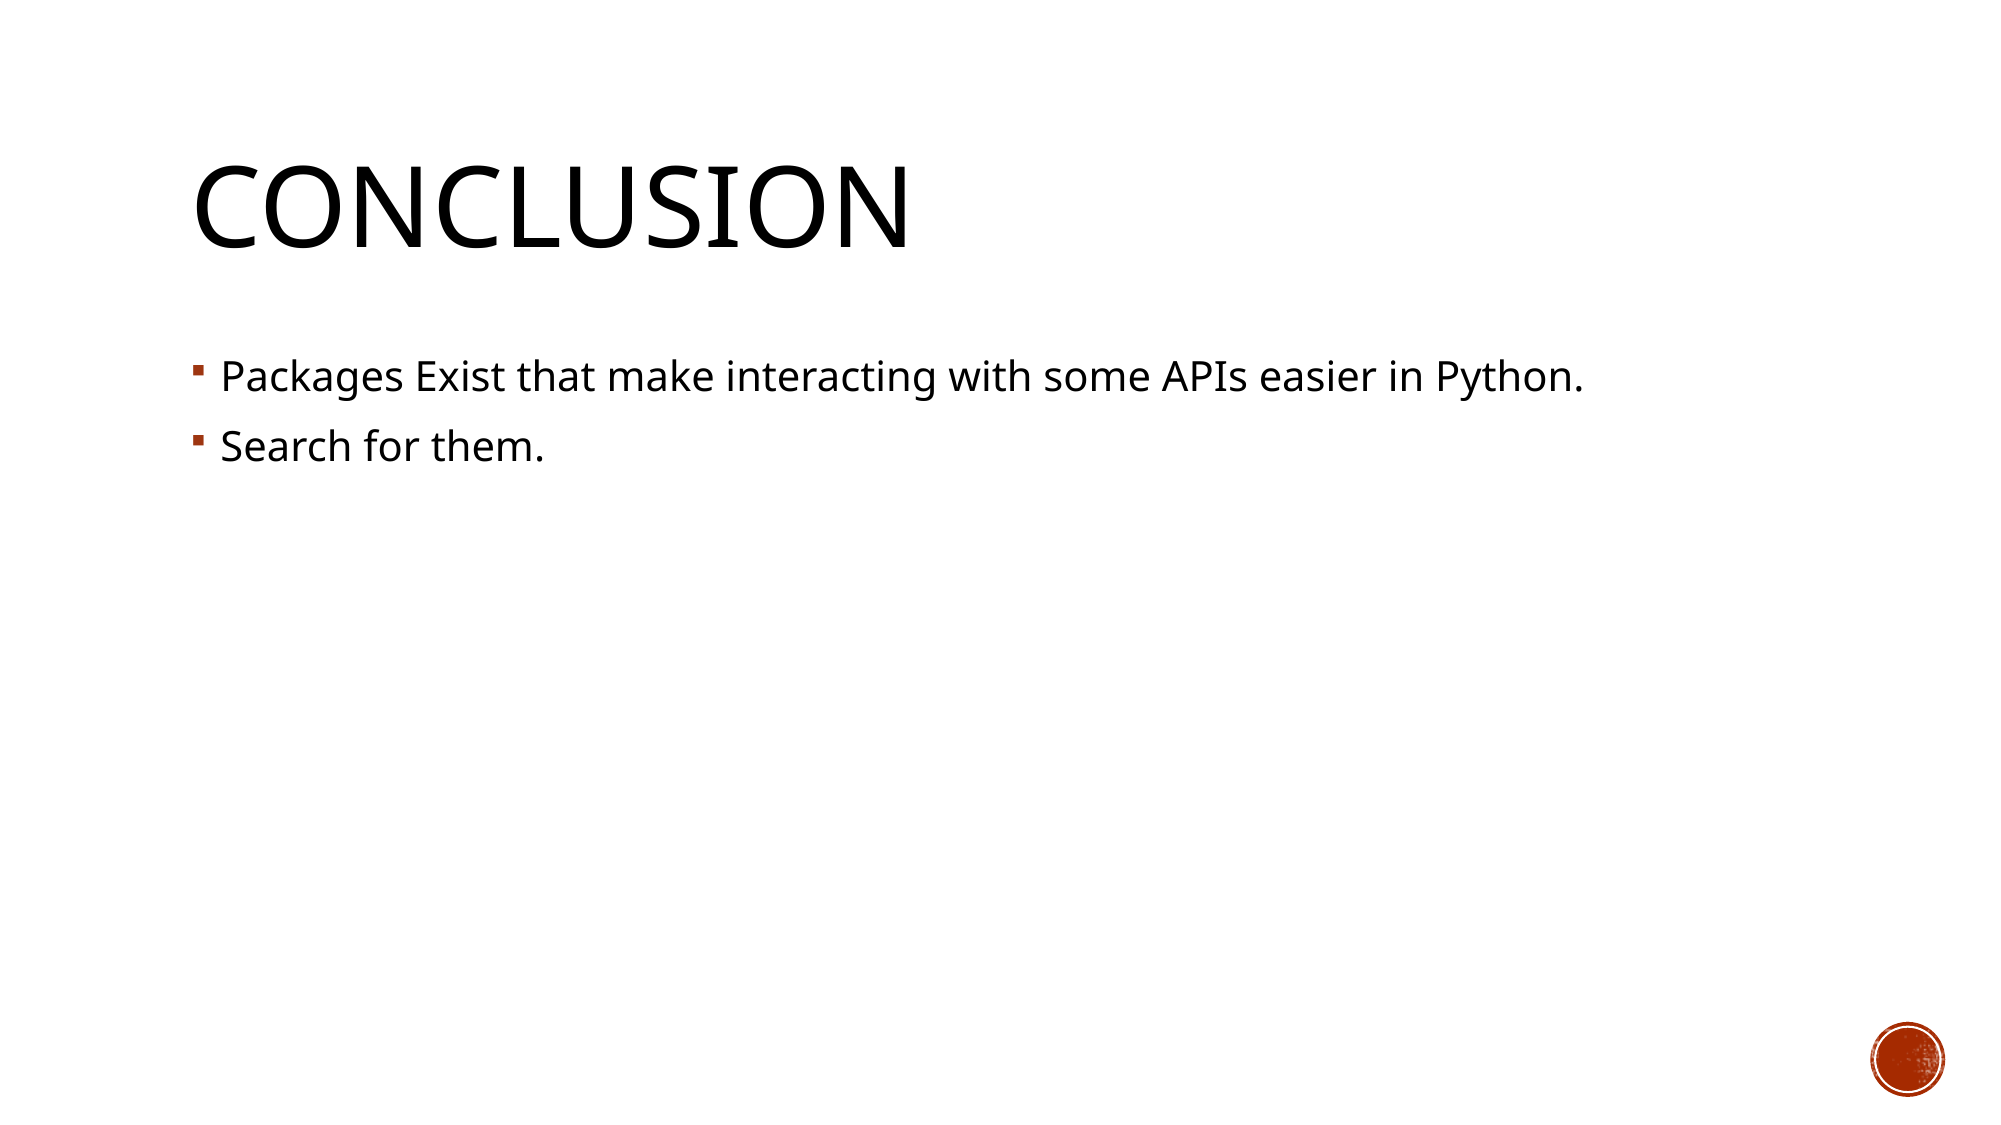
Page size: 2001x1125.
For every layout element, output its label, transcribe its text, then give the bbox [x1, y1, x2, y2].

list Packages Exist that make interacting with some APIs easier in Python. Search for them. [175, 348, 1826, 1013]
title Conclusion [175, 79, 1826, 344]
